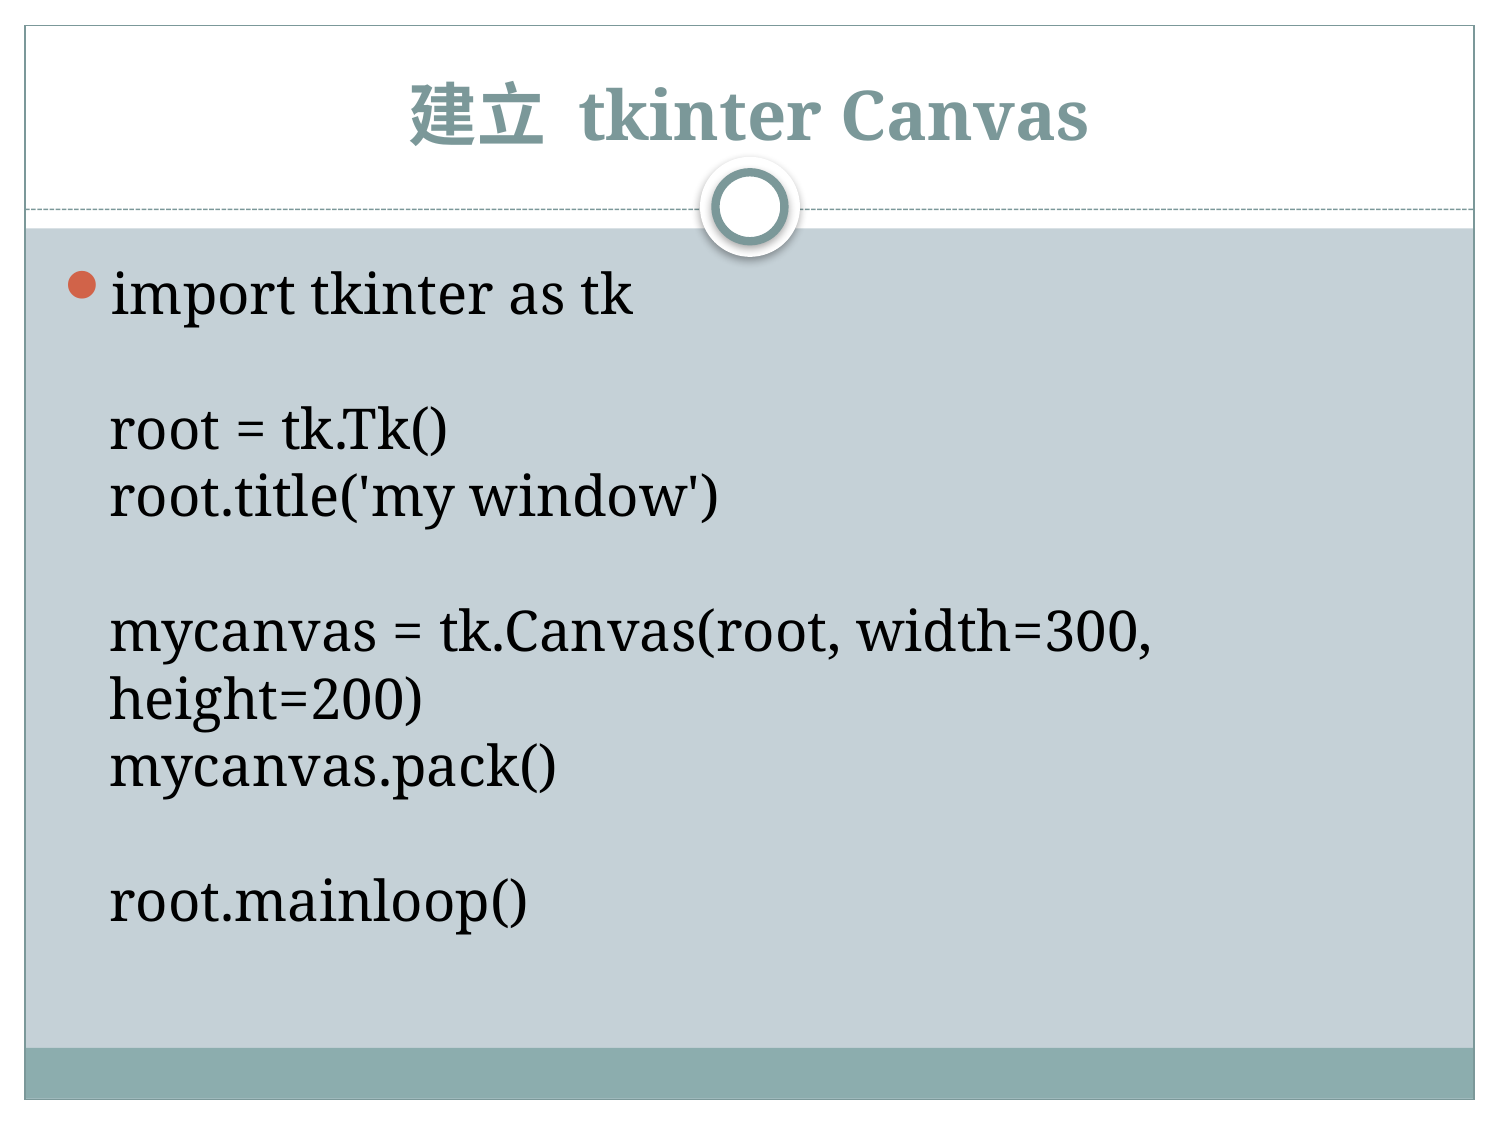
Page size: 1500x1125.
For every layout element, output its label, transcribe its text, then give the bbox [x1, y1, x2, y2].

title 建立 tkinter Canvas [49, 37, 1450, 162]
list import tkinter as tk root = tk.Tk() root.title('my window') mycanvas = tk.Canvas(root, width=300, height=200) mycanvas.pack() root.mainloop() [49, 250, 1445, 1001]
